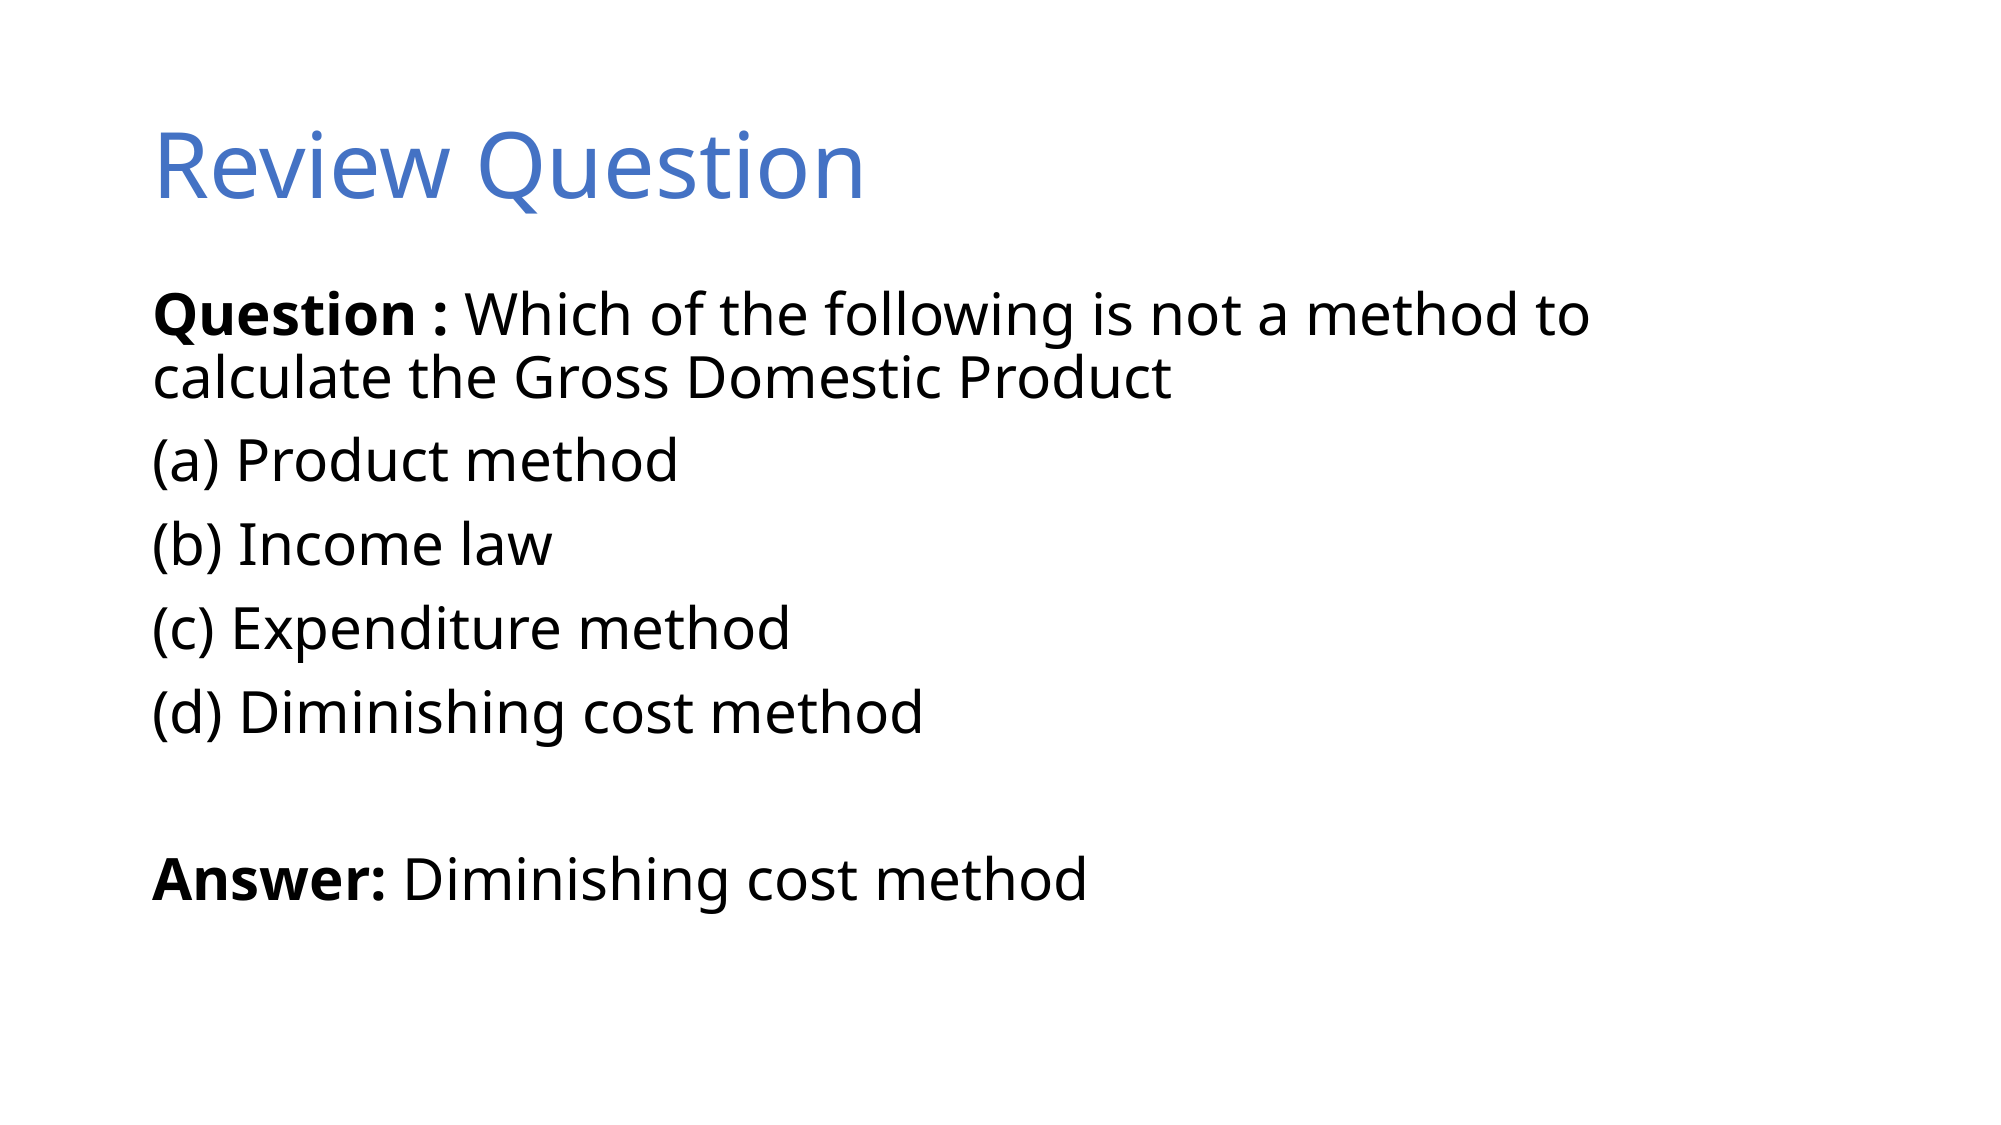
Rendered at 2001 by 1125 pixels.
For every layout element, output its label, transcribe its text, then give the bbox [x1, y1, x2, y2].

list Question : Which of the following is not a method to calculate the Gross Domestic Product (a) Product method (b) Income law (c) Expenditure method (d) Diminishing cost method Answer: Diminishing cost method [137, 277, 1863, 1014]
title Review Question [137, 59, 1863, 277]
